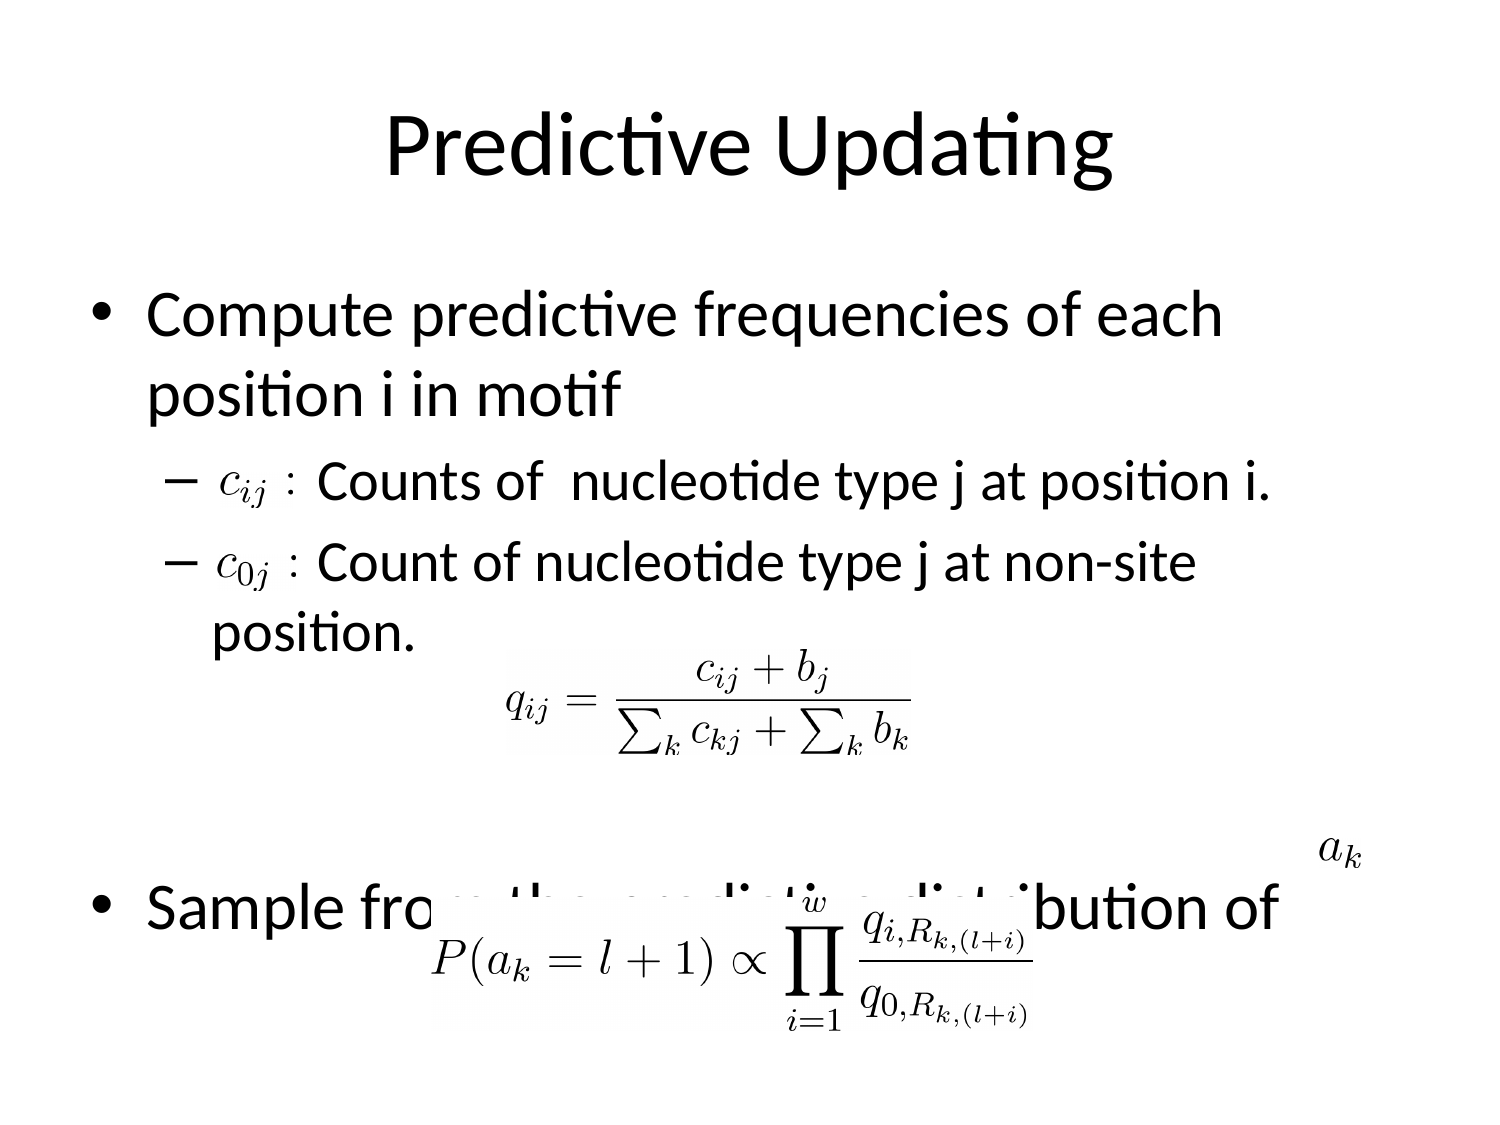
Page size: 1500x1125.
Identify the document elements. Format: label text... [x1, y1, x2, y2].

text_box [504, 645, 913, 761]
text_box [218, 467, 295, 512]
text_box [1316, 833, 1363, 874]
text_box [215, 550, 298, 595]
title Predictive Updating [75, 45, 1425, 233]
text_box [429, 892, 1035, 1036]
list Compute predictive frequencies of each position i in motif Counts of nucleotide type j at position i. Count of nucleotide type j at non-site position. Sample from the predictive distribution of [75, 262, 1425, 1005]
